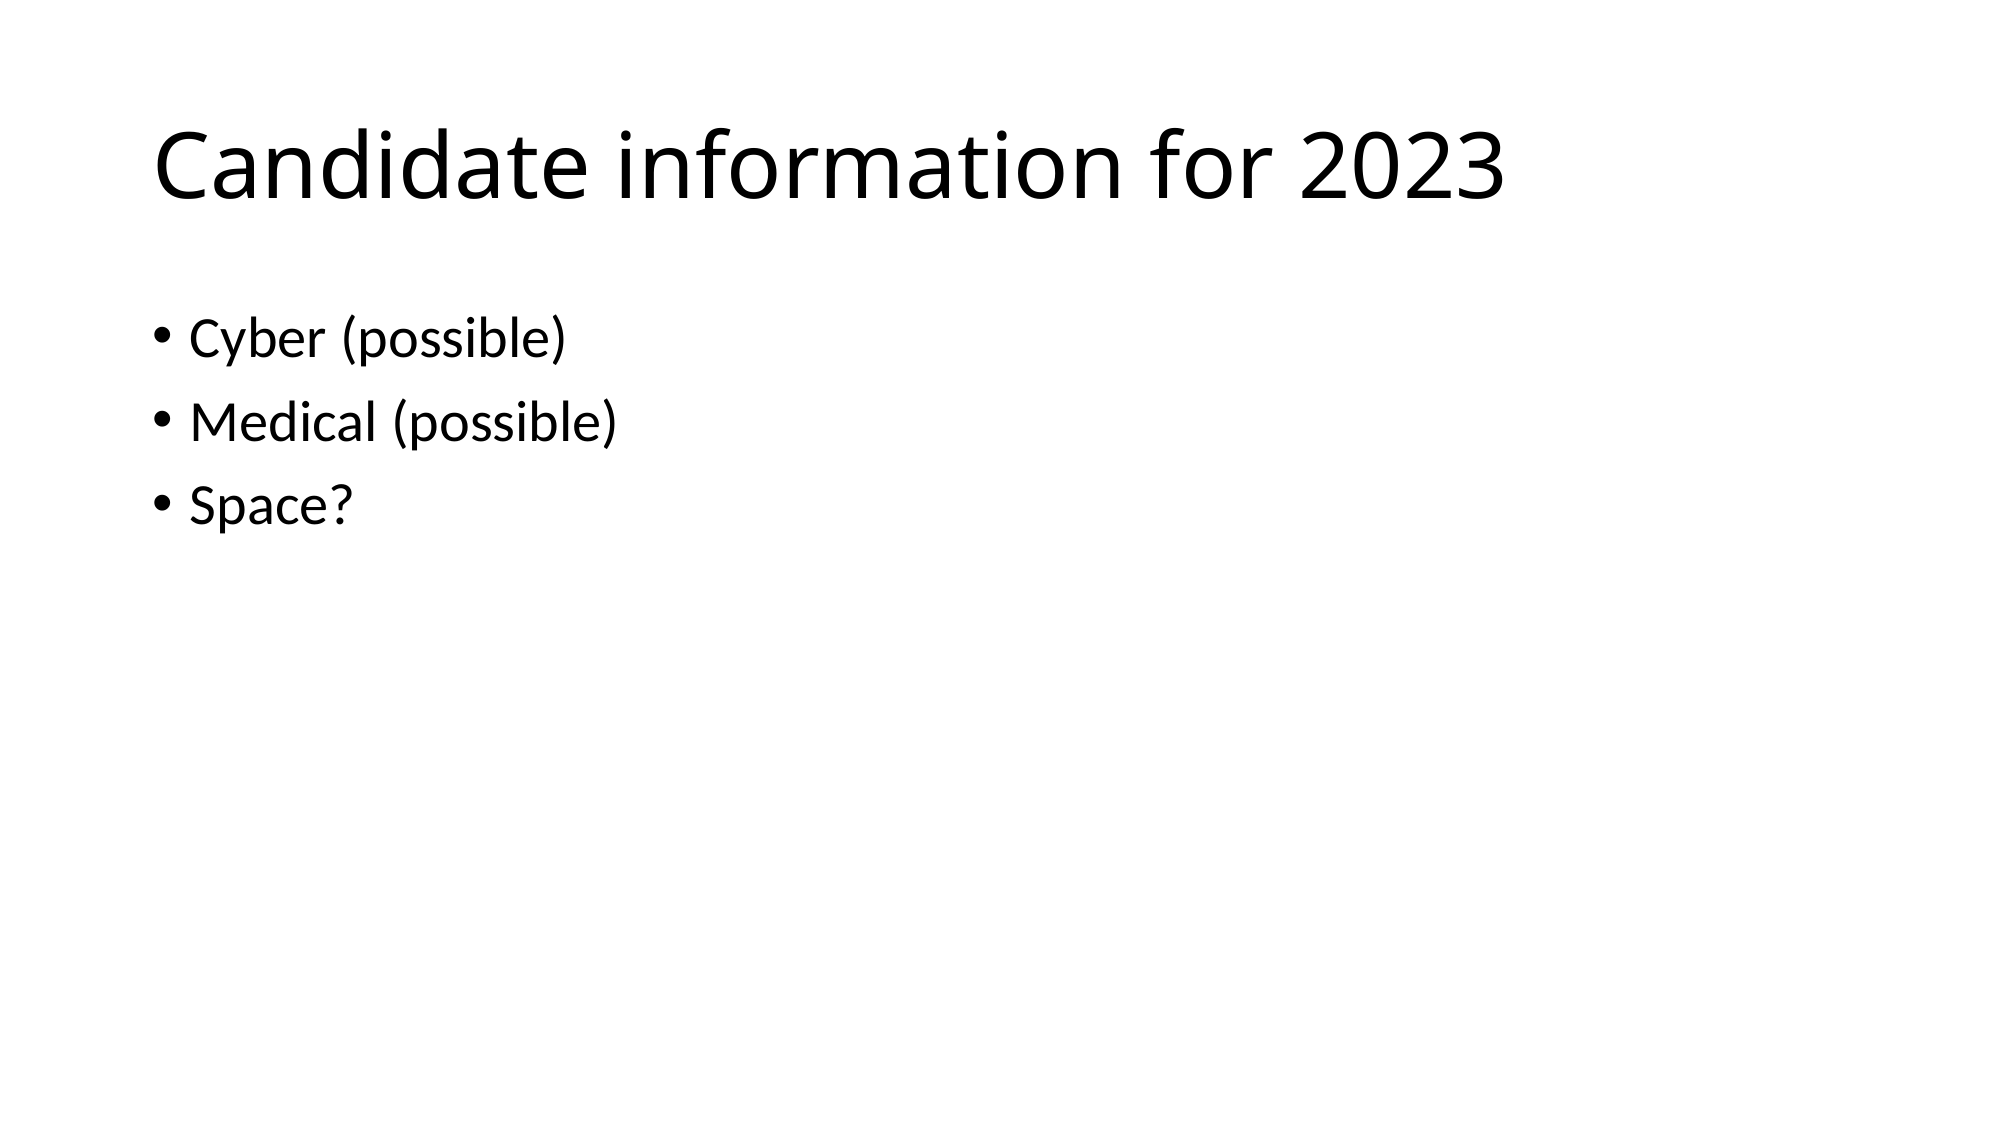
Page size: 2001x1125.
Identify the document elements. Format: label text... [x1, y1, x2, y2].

list Cyber (possible) Medical (possible) Space? [137, 299, 1863, 1014]
title Candidate information for 2023 [137, 59, 1863, 278]
